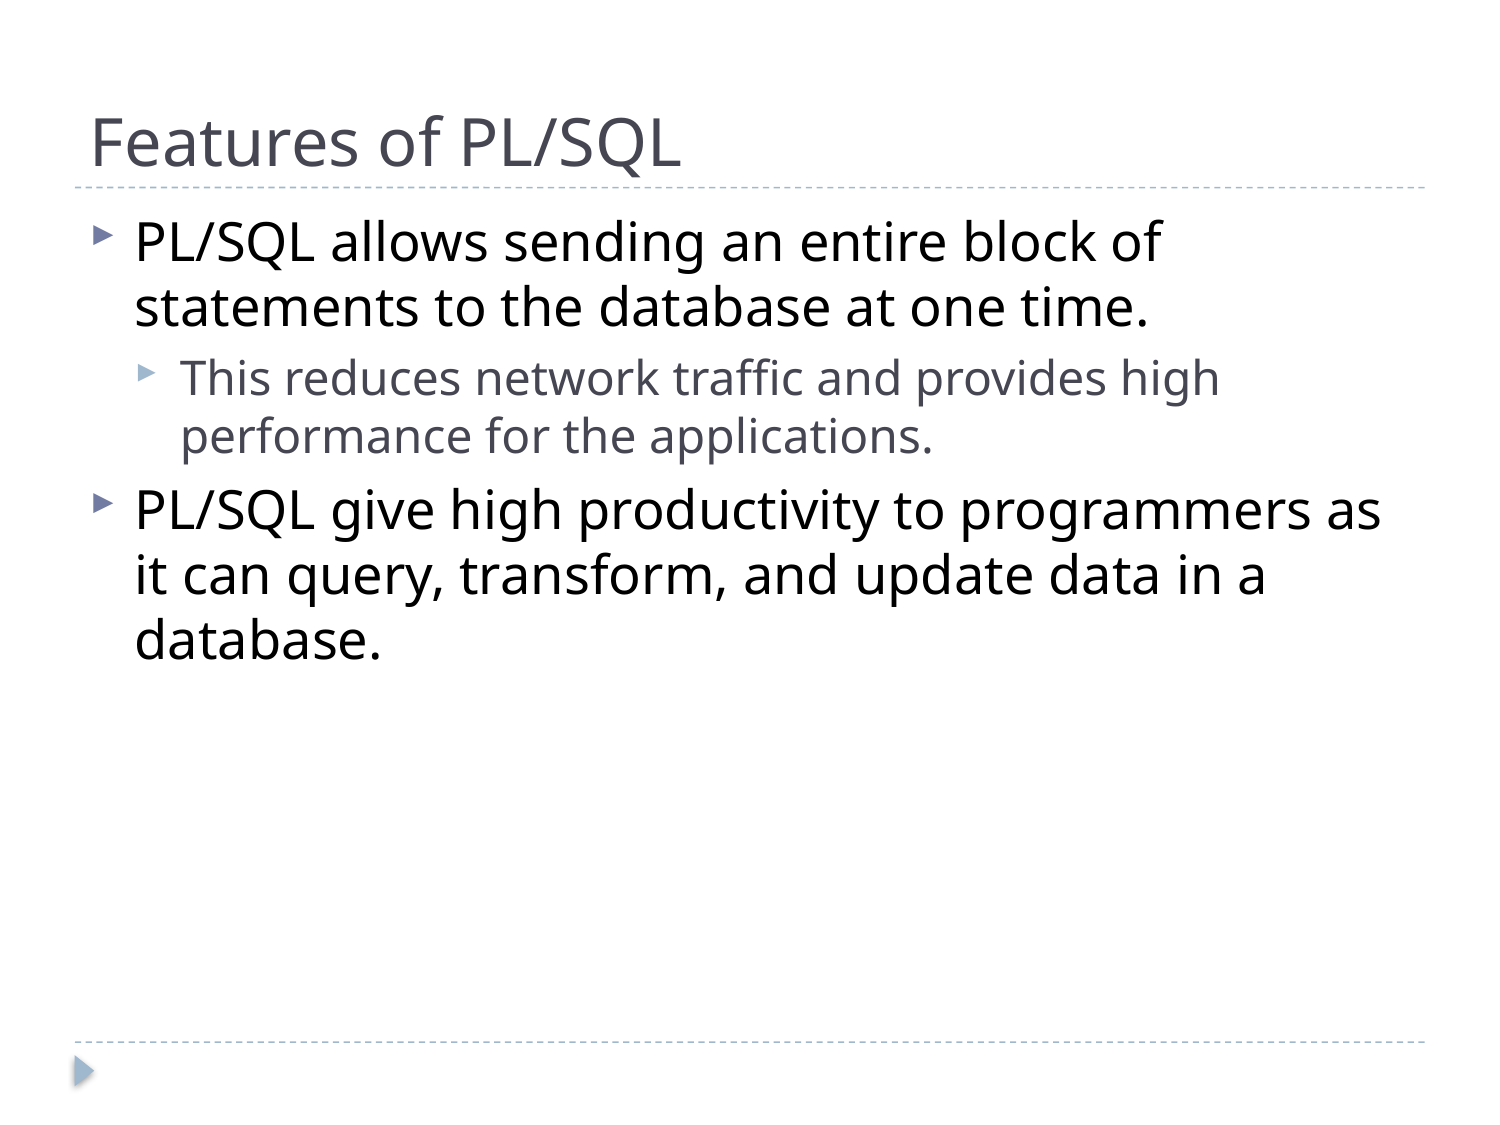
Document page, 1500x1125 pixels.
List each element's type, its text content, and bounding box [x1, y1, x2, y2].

list PL/SQL allows sending an entire block of statements to the database at one time. This reduces network traffic and provides high performance for the applications. PL/SQL give high productivity to programmers as it can query, transform, and update data in a database. [75, 200, 1425, 1010]
title Features of PL/SQL [75, 24, 1425, 188]
